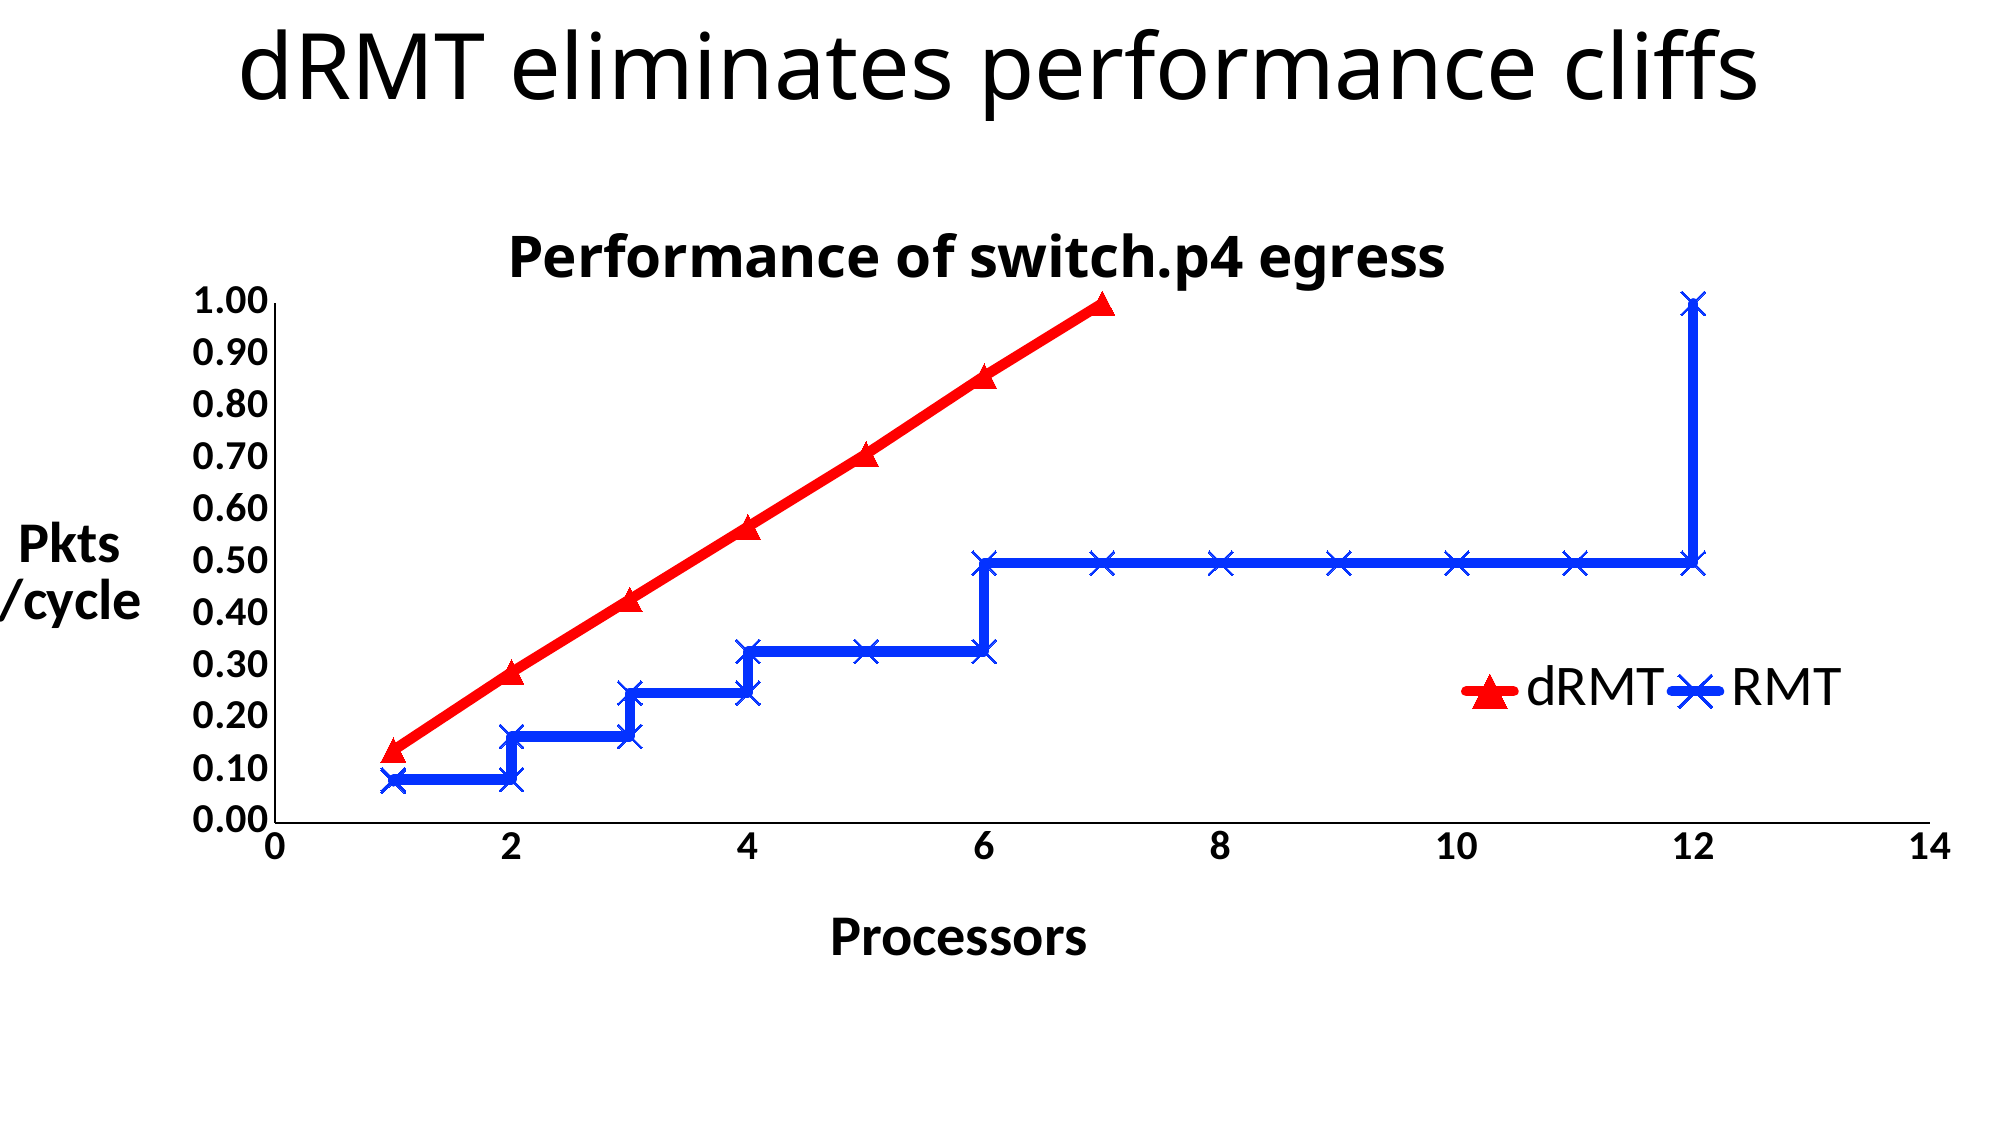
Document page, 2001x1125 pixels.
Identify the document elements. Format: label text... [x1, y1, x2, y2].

title dRMT eliminates performance cliffs [80, 0, 1919, 175]
chart [0, 175, 1978, 987]
